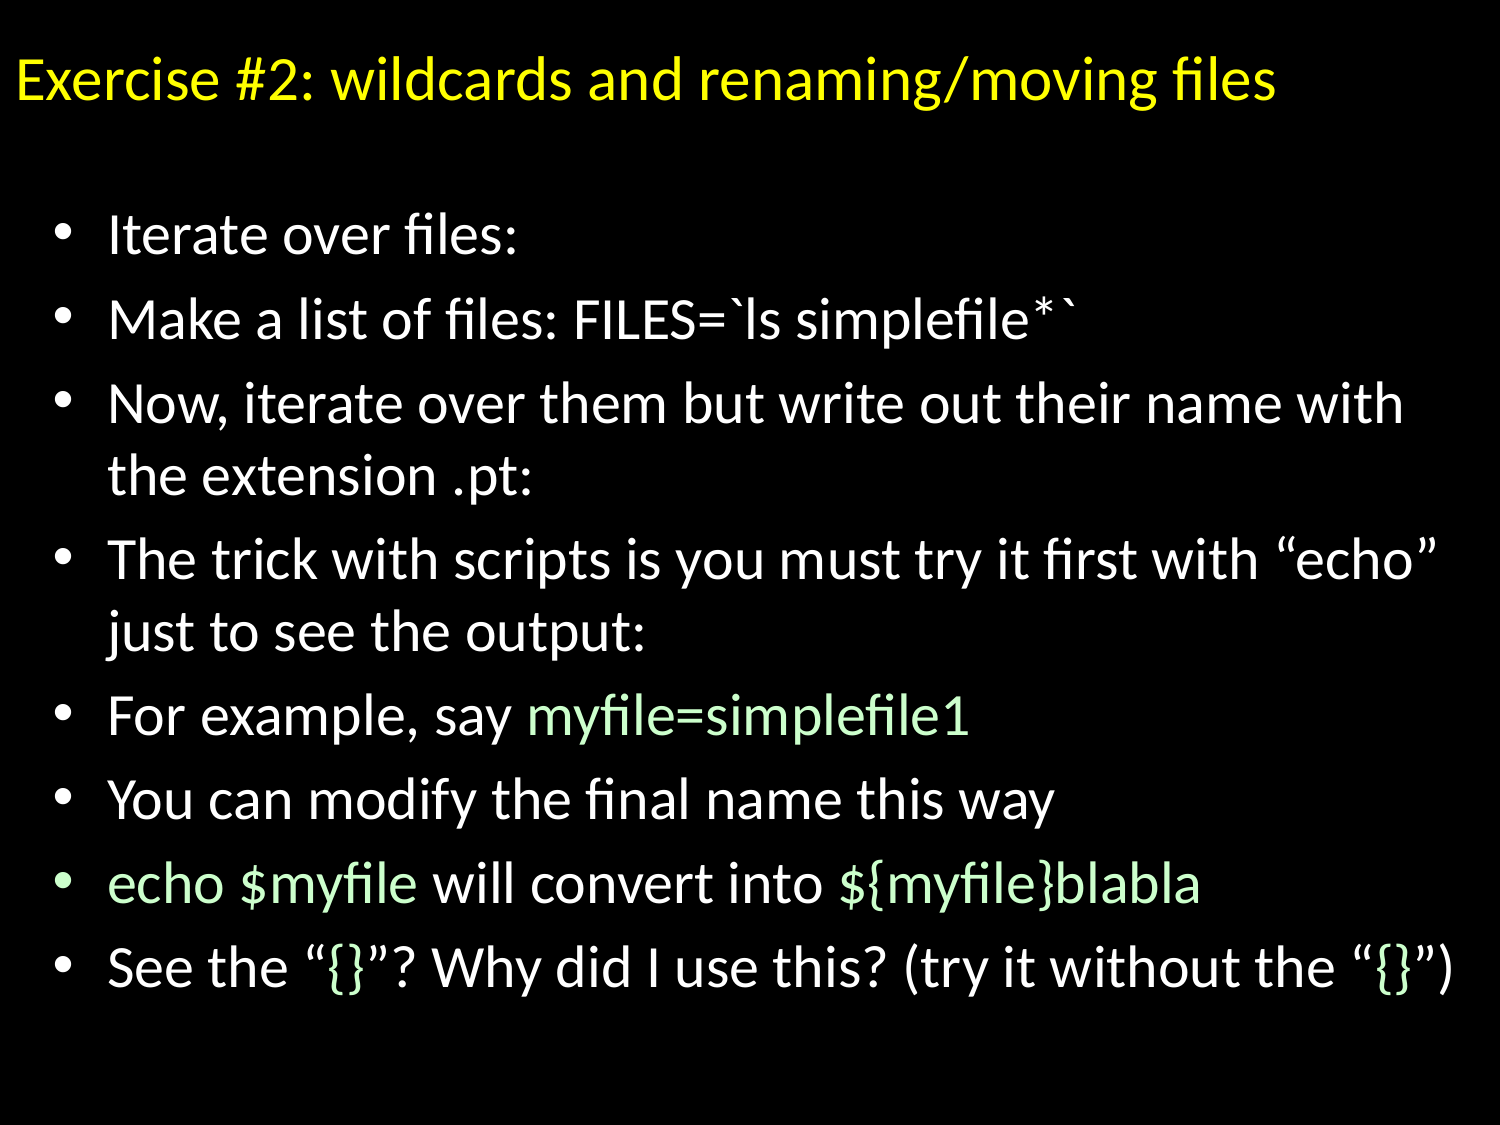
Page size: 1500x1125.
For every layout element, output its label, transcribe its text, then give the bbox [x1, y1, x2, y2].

title Exercise #2: wildcards and renaming/moving files [0, 0, 1350, 150]
list Iterate over files: Make a list of files: FILES=`ls simplefile*` Now, iterate over them but write out their name with the extension .pt: The trick with scripts is you must try it first with “echo” just to see the output: For example, say myfile=simplefile1 You can modify the final name this way echo $myfile will convert into ${myfile}blabla See the “{}”? Why did I use this? (try it without the “{}”) [37, 187, 1475, 1063]
